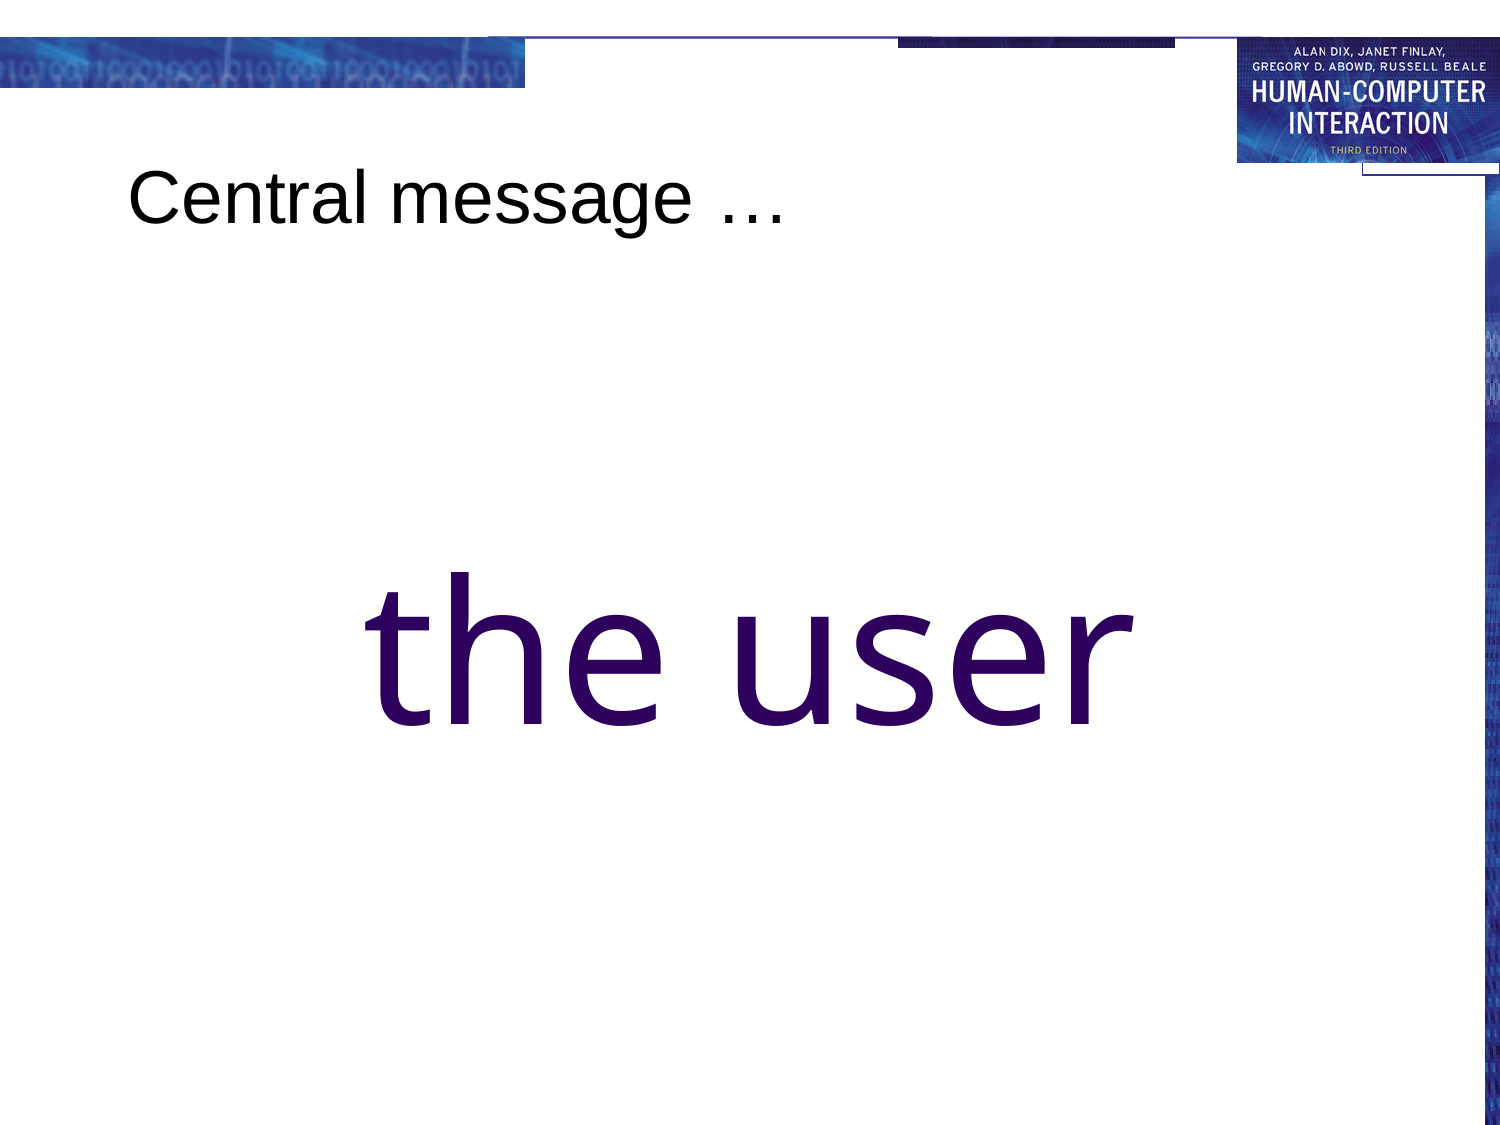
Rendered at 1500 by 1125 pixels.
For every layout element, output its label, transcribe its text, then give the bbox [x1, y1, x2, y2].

list the user [112, 324, 1388, 1000]
picture [0, 37, 525, 88]
title Central message … [112, 99, 1238, 288]
picture [1237, 37, 1500, 163]
picture [898, 37, 1175, 48]
picture [1485, 176, 1500, 1125]
